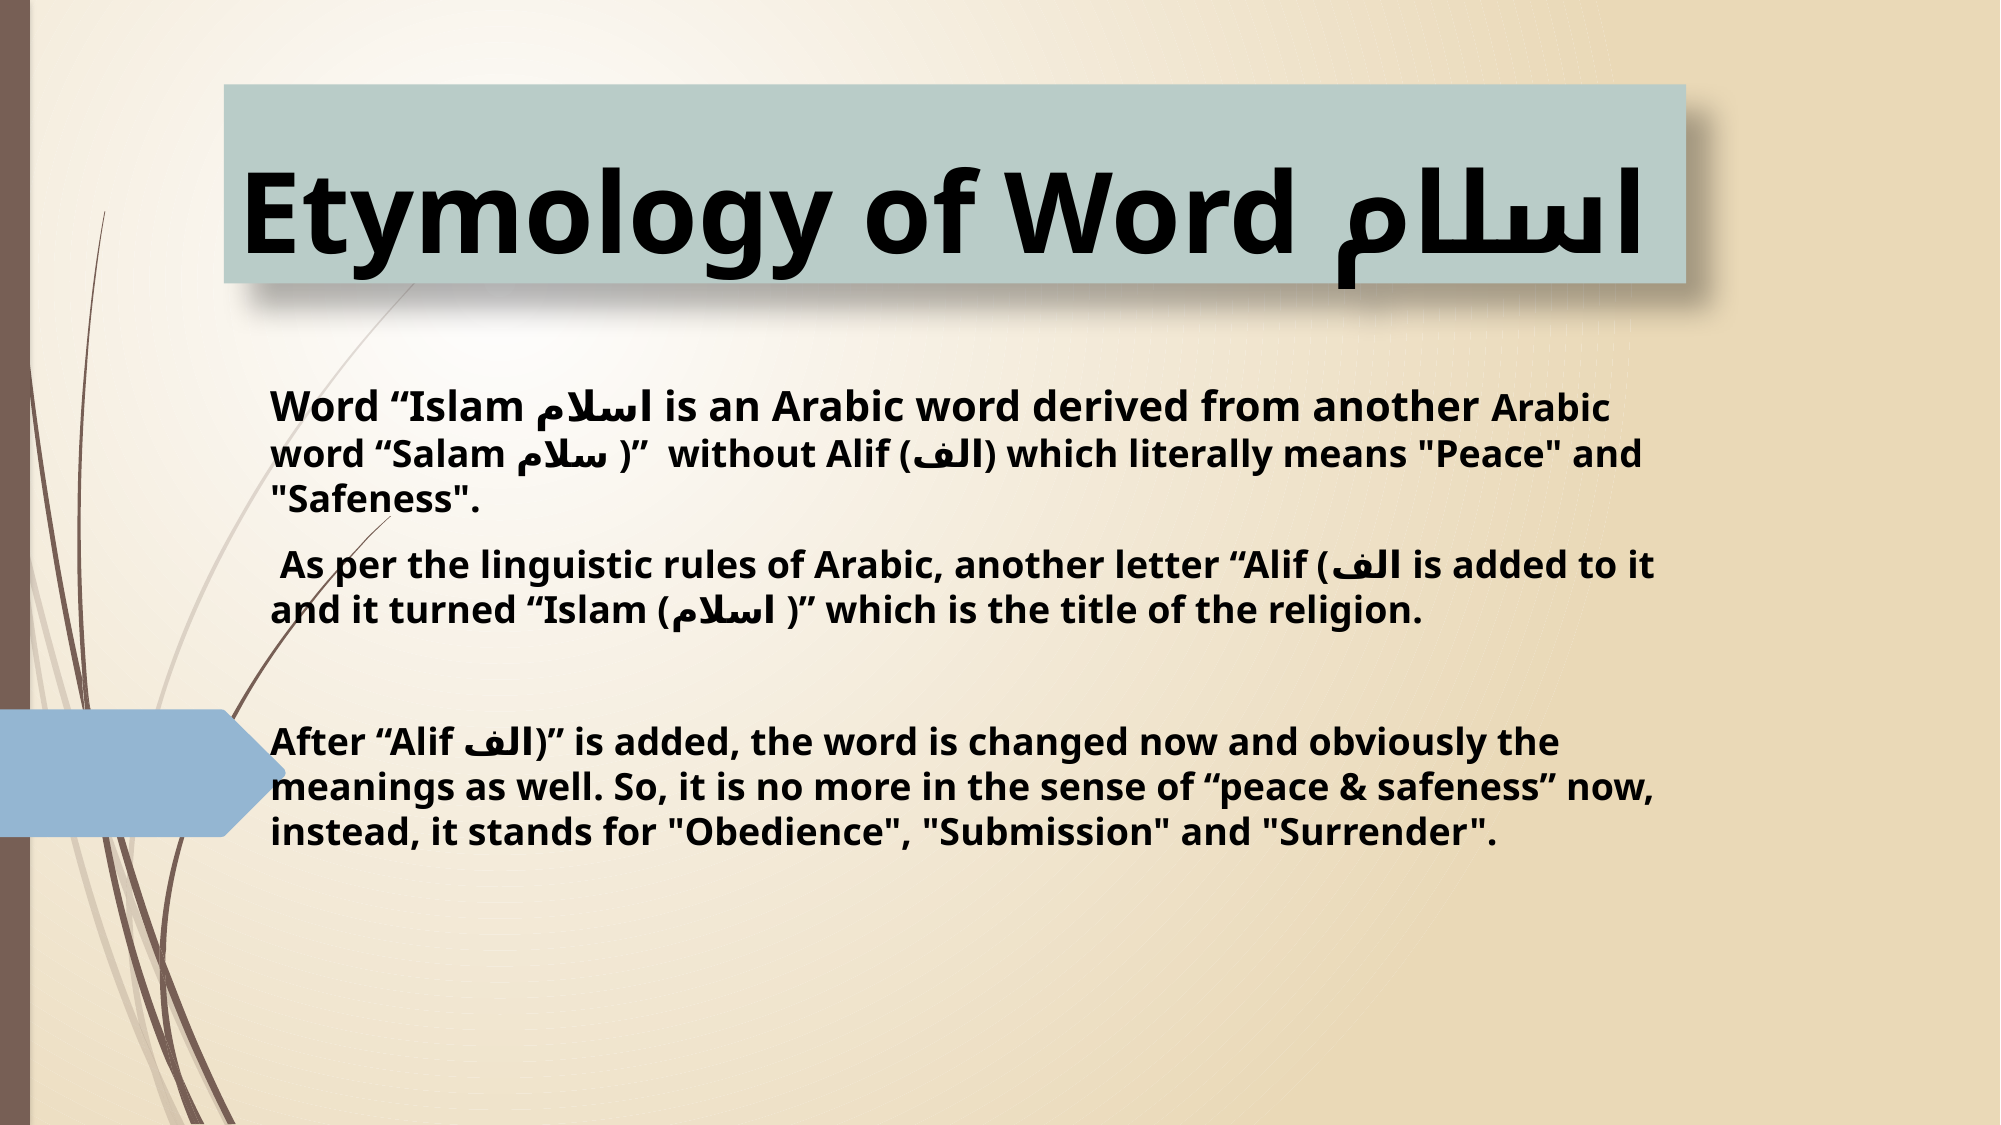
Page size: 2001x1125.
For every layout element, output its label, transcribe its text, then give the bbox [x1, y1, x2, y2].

title Etymology of Word اسلام [223, 84, 1687, 284]
subtitle Word “Islam اسلام is an Arabic word derived from another Arabic word “Salam سلام )” without Alif (الف) which literally means "Peace" and "Safeness". As per the linguistic rules of Arabic, another letter “Alif (الف is added to it and it turned “Islam (اسلام )” which is the title of the religion. After “Alif الف)” is added, the word is changed now and obviously the meanings as well. So, it is no more in the sense of “peace & safeness” now, instead, it stands for "Obedience", "Submission" and "Surrender". [255, 372, 1718, 967]
